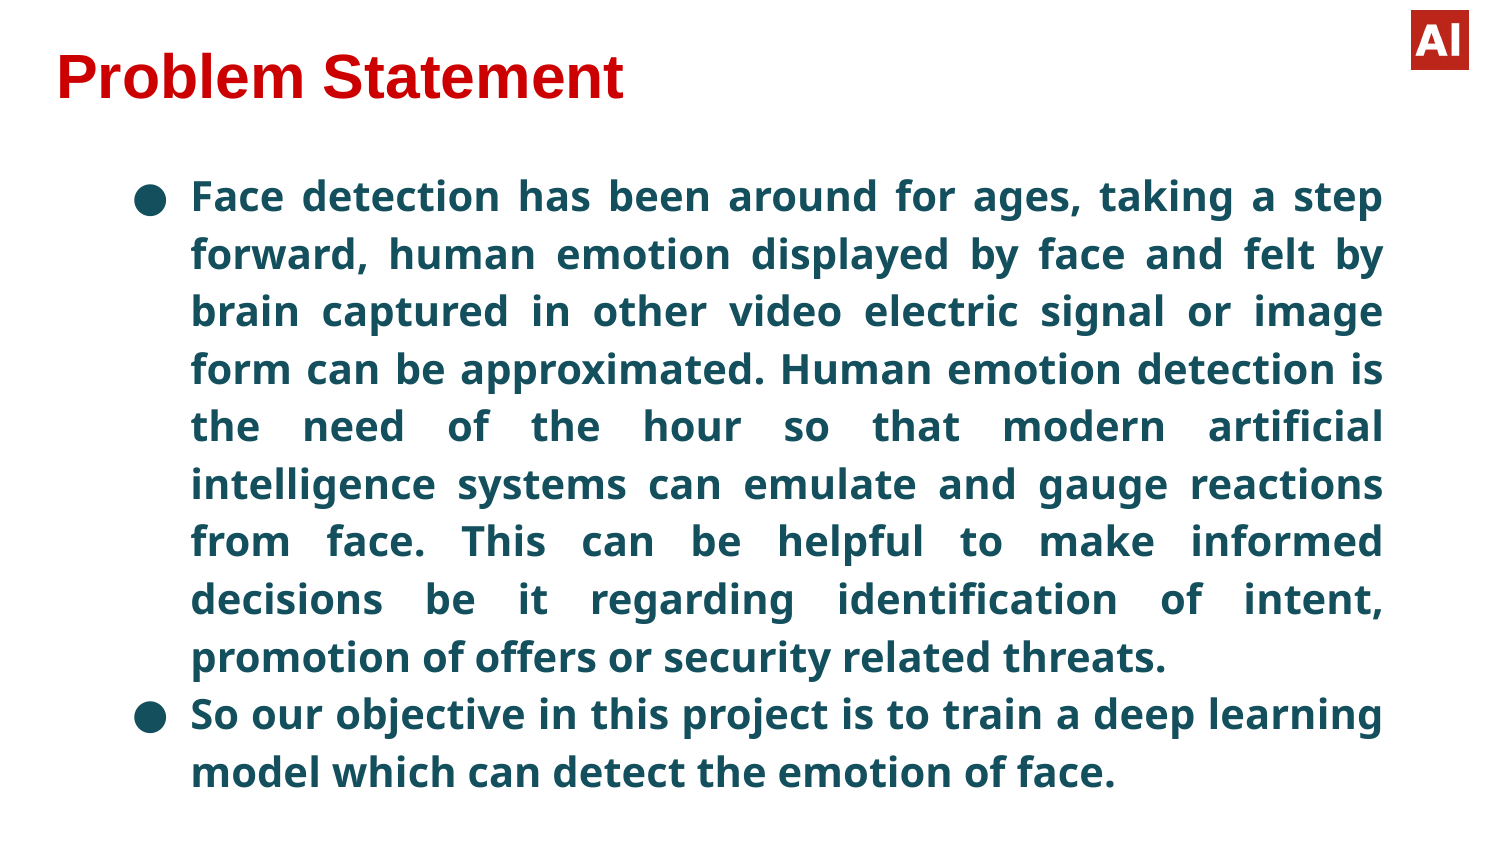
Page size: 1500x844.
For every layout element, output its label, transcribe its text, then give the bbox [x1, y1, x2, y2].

subtitle Face detection has been around for ages, taking a step forward, human emotion displayed by face and felt by brain captured in other video electric signal or image form can be approximated. Human emotion detection is the need of the hour so that modern artificial intelligence systems can emulate and gauge reactions from face. This can be helpful to make informed decisions be it regarding identification of intent, promotion of offers or security related threats. So our objective in this project is to train a deep learning model which can detect the emotion of face. [100, 147, 1400, 818]
picture [1459, 10, 1469, 70]
title Problem Statement [41, 0, 1459, 148]
